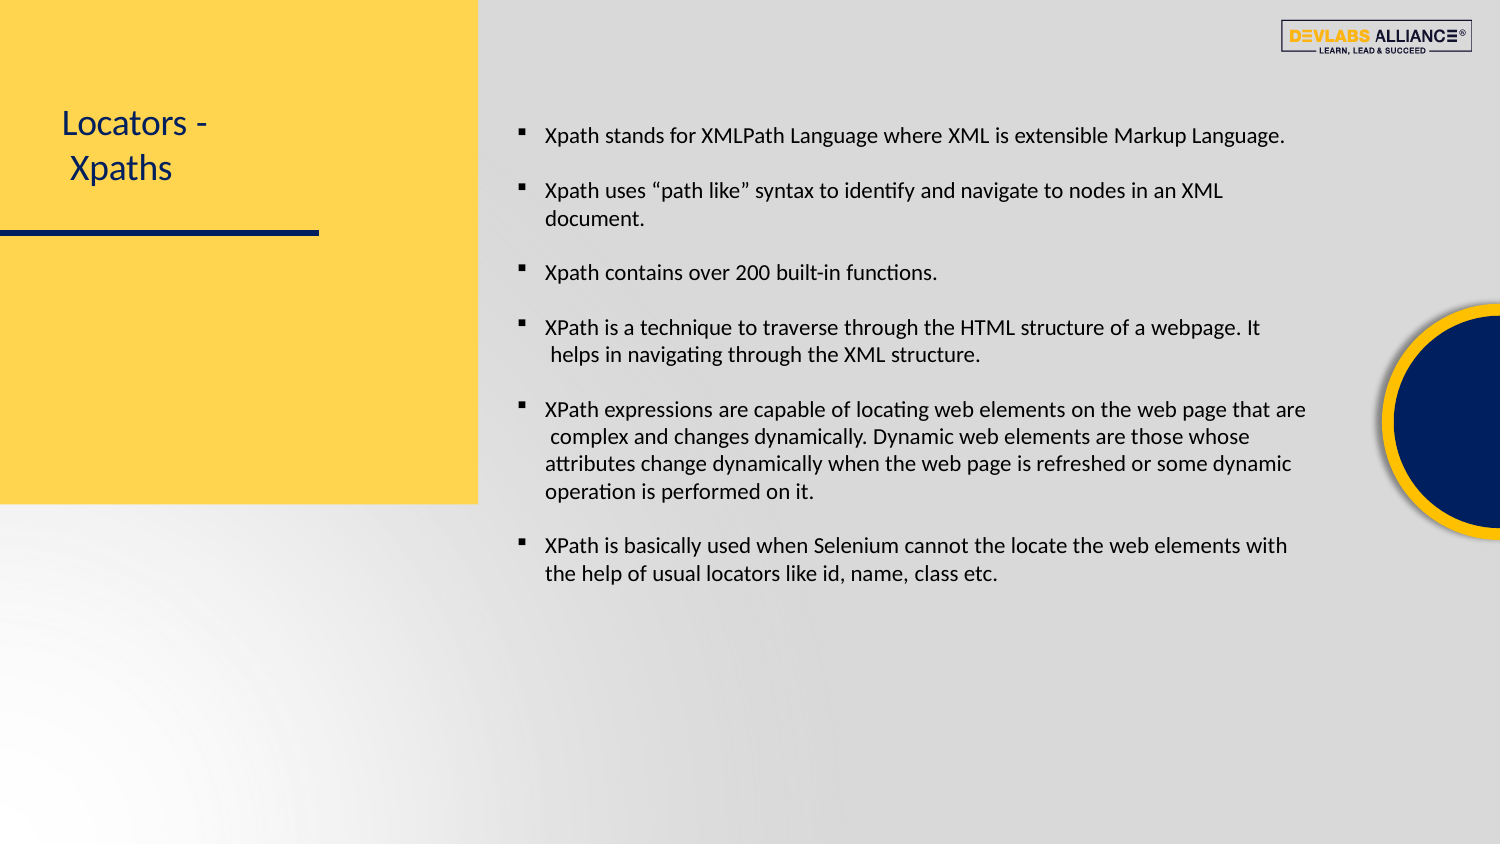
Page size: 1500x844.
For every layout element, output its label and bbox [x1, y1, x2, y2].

text_box [0, 0, 1500, 844]
text_box [1281, 18, 1500, 549]
